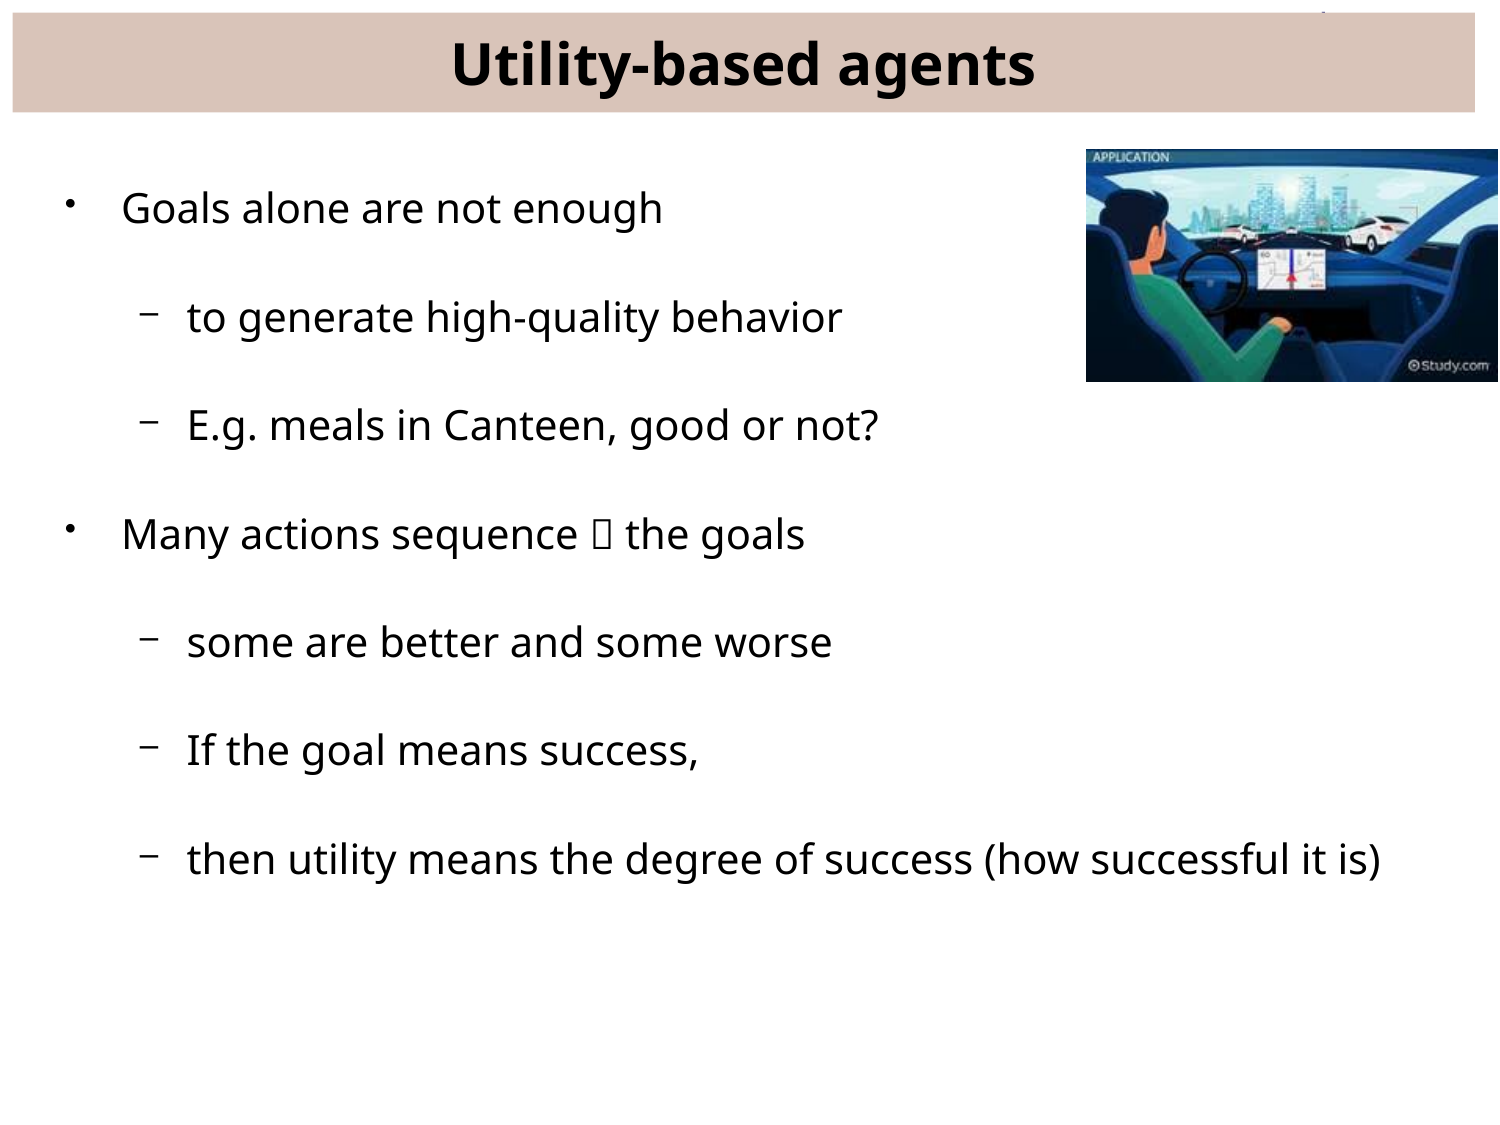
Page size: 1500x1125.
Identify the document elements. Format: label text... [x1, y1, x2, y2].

list Goals alone are not enough to generate high-quality behavior E.g. meals in Canteen, good or not? Many actions sequence  the goals some are better and some worse If the goal means success, then utility means the degree of success (how successful it is) [49, 124, 1438, 801]
title Utility-based agents [11, 11, 1476, 113]
picture [1086, 149, 1498, 382]
